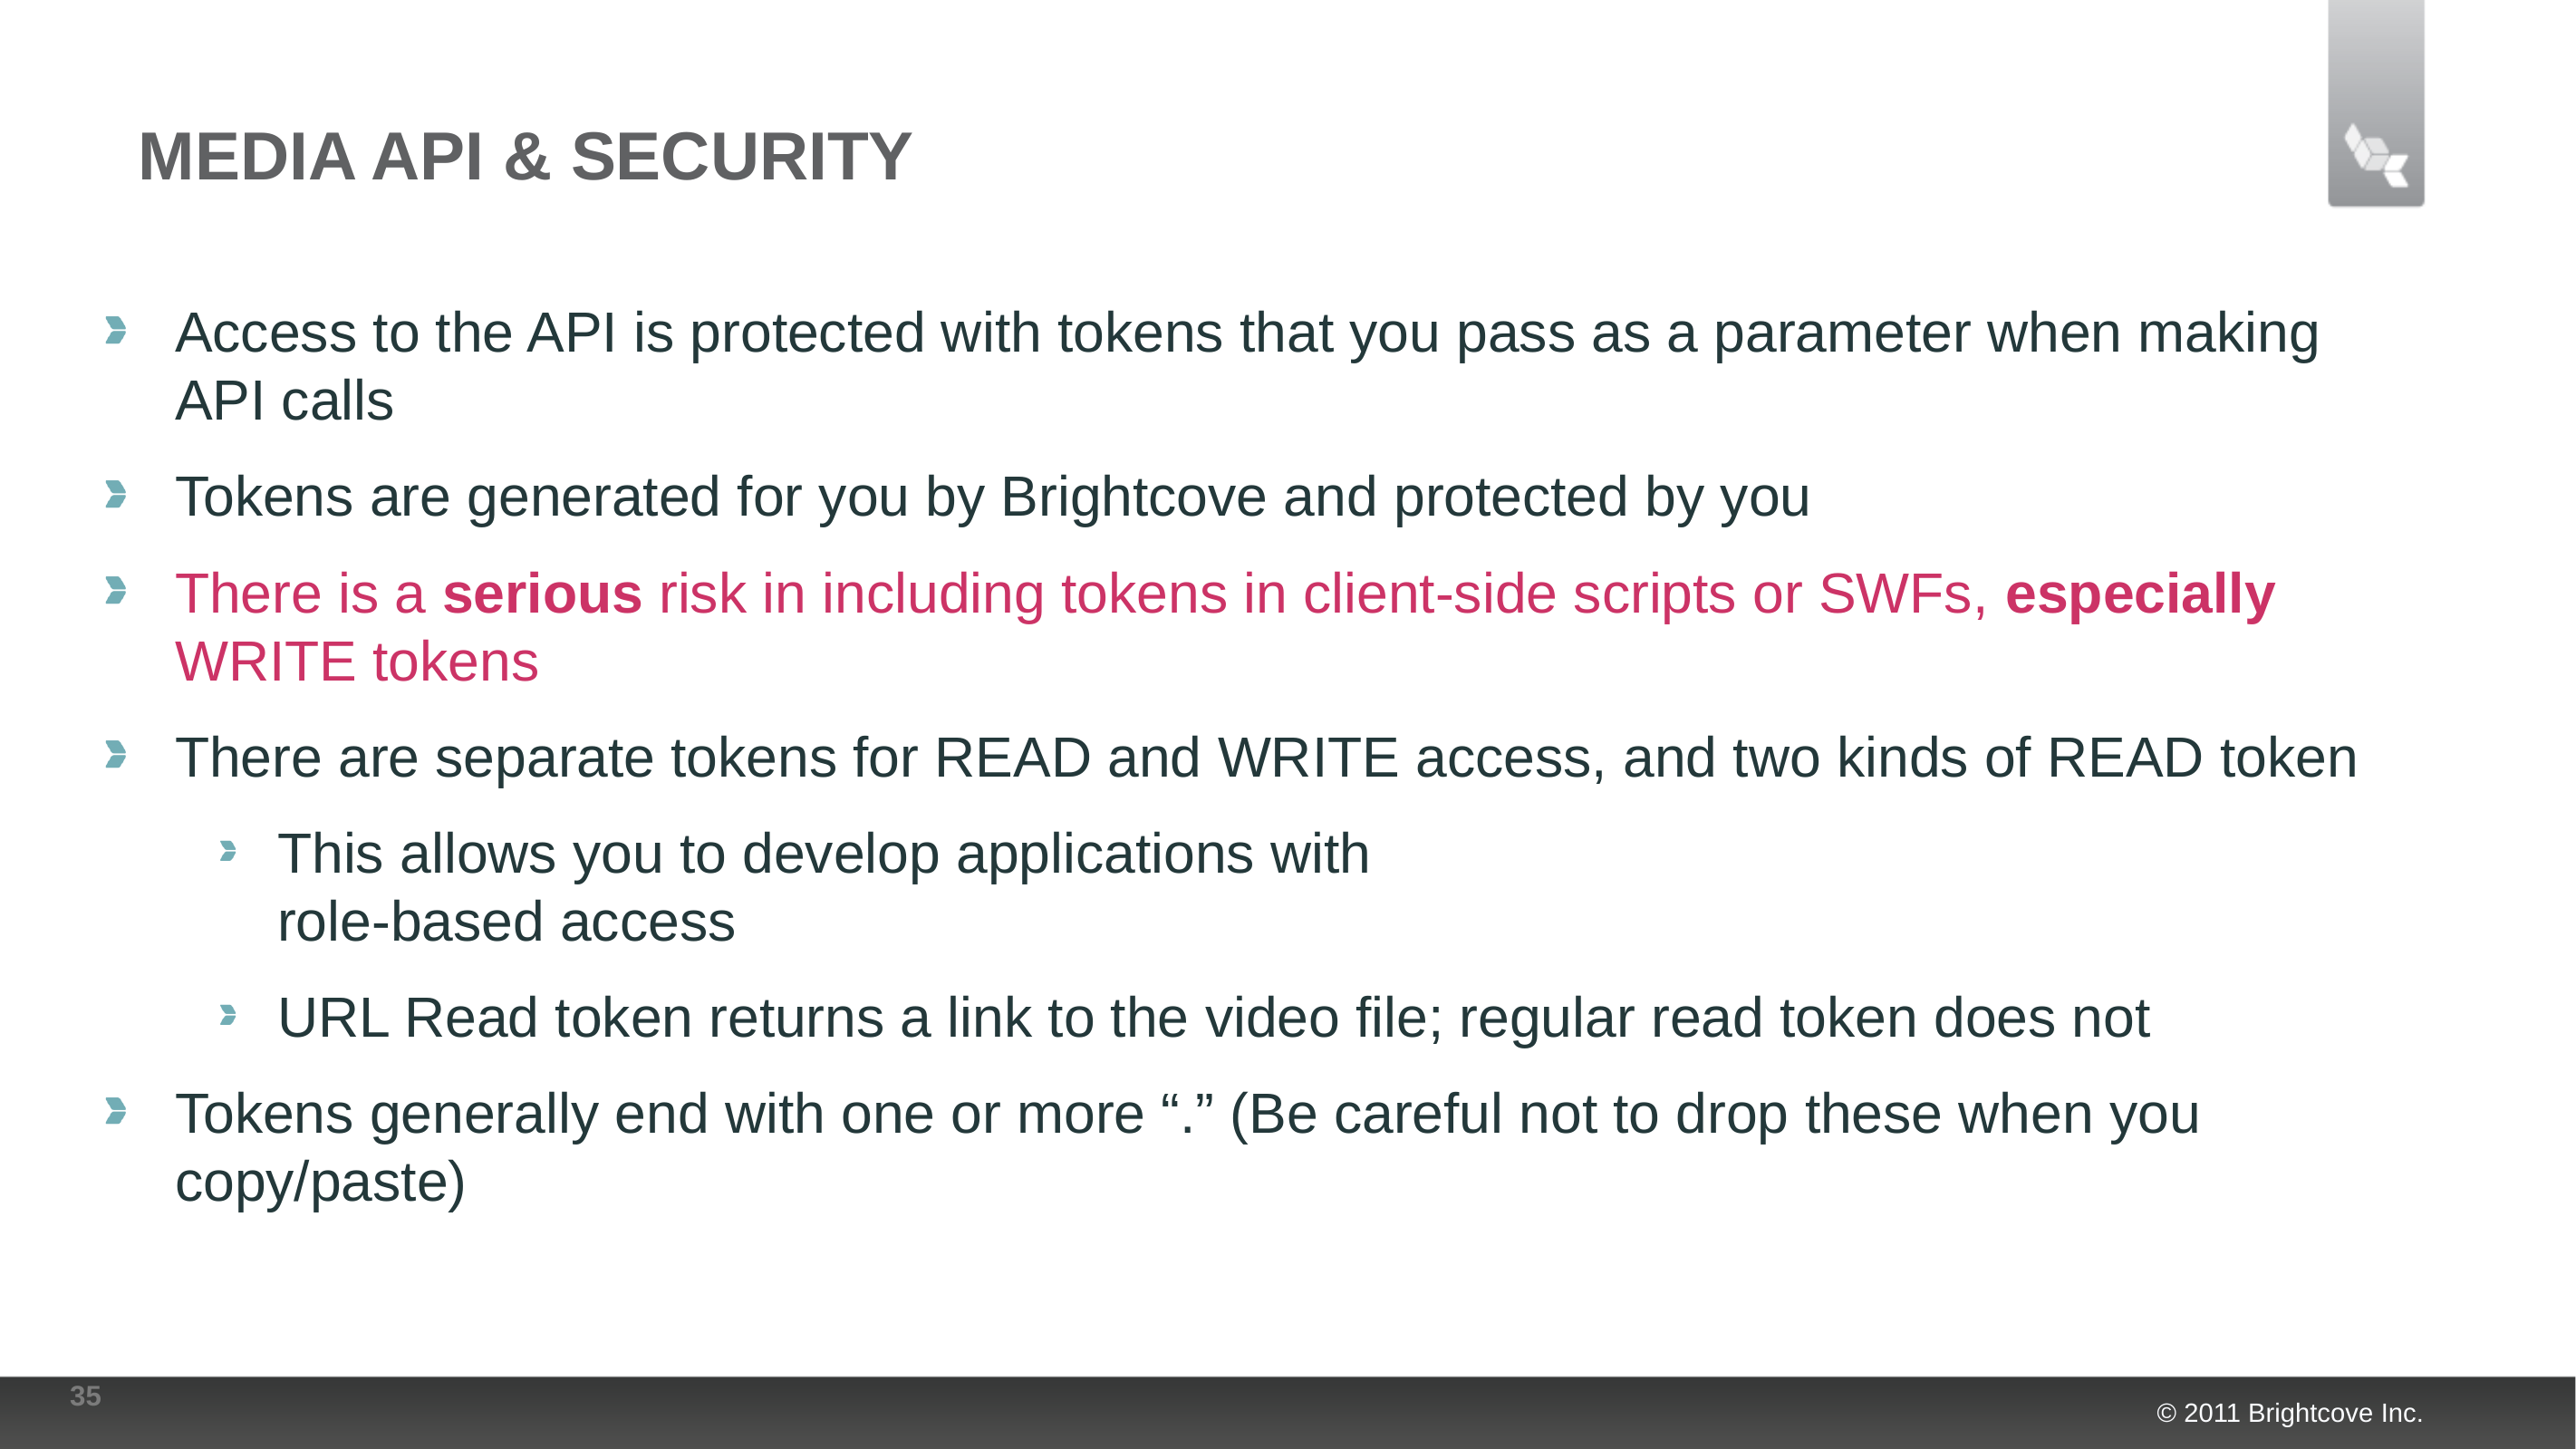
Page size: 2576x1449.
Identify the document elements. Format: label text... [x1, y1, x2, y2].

text_box 35 [46, 1366, 176, 1447]
title Media API & Security [115, 43, 2270, 261]
list Access to the API is protected with tokens that you pass as a parameter when making API calls Tokens are generated for you by Brightcove and protected by you There is a serious risk in including tokens in client-side scripts or SWFs, especially WRITE tokens There are separate tokens for READ and WRITE access, and two kinds of READ token This allows you to develop applications with role-based access URL Read token returns a link to the video file; regular read token does not Tokens generally end with one or more “.” (Be careful not to drop these when you copy/paste) [80, 284, 2441, 1207]
picture [0, 0, 2576, 1449]
